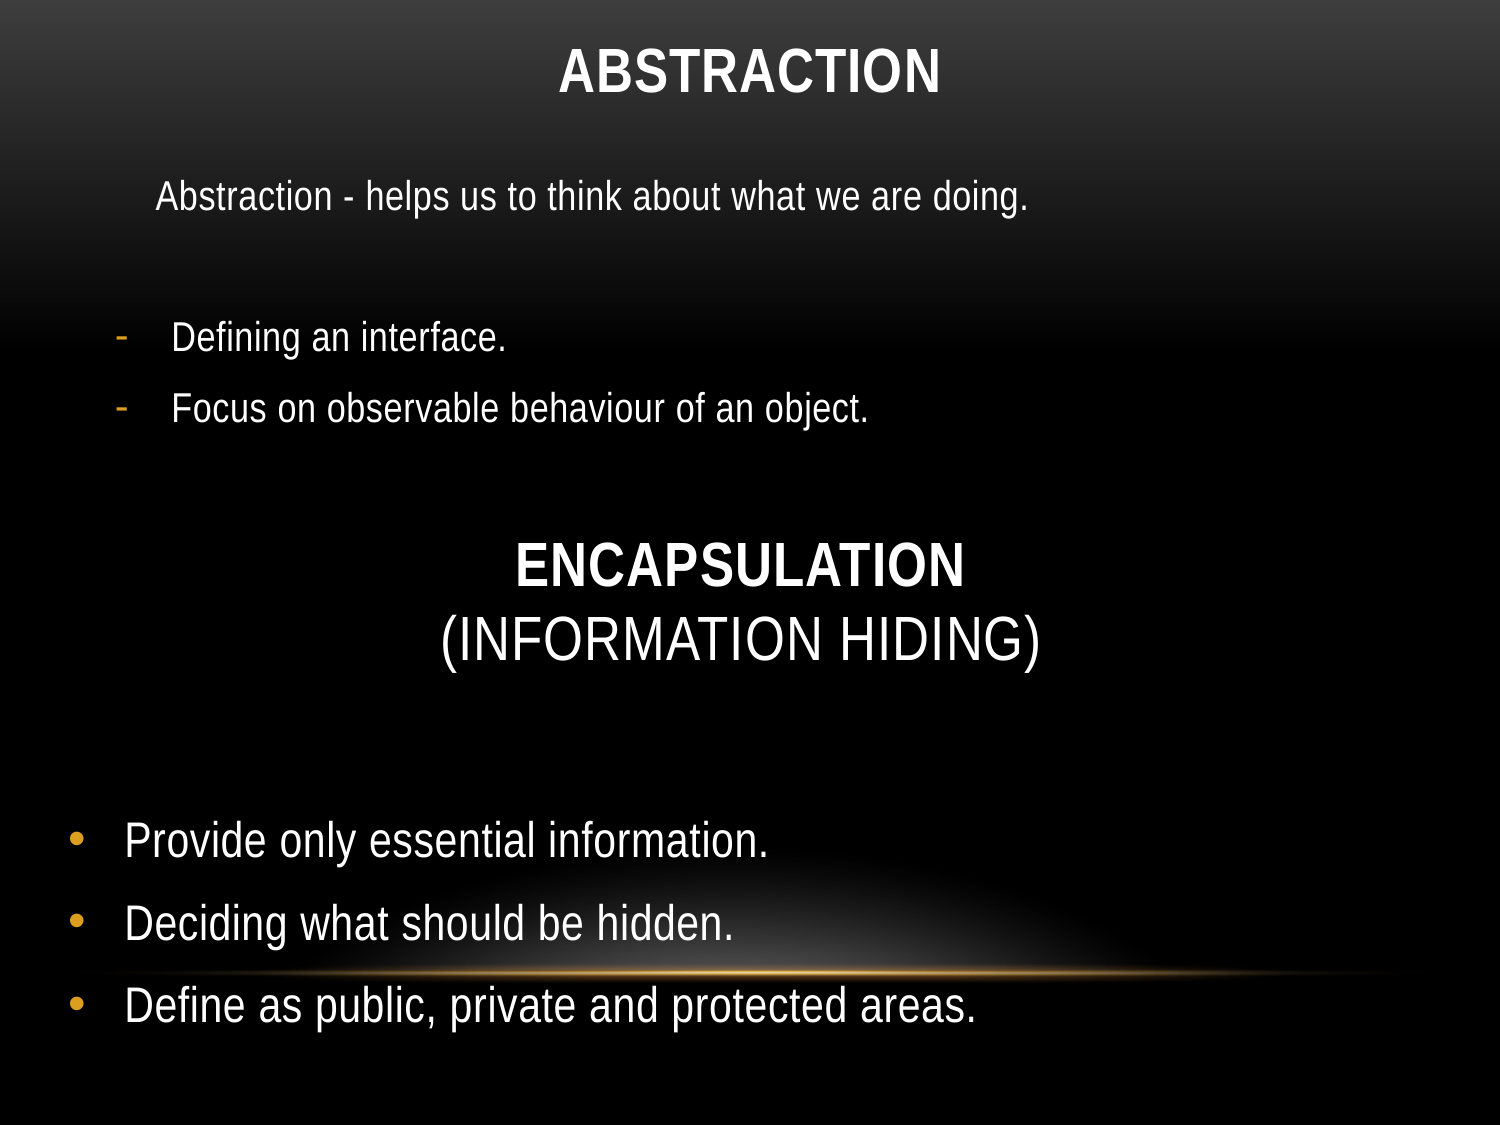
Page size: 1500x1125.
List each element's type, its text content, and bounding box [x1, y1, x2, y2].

list Abstraction - helps us to think about what we are doing. Defining an interface. Focus on observable behaviour of an object. [99, 160, 1400, 480]
title ABSTRACTION [99, 0, 1400, 113]
text_box Provide only essential information. Deciding what should be hidden. Define as public, private and protected areas. [53, 800, 1403, 1125]
text_box ENCAPSULATION (information hiding) [66, 493, 1417, 681]
picture [0, 0, 1500, 1125]
